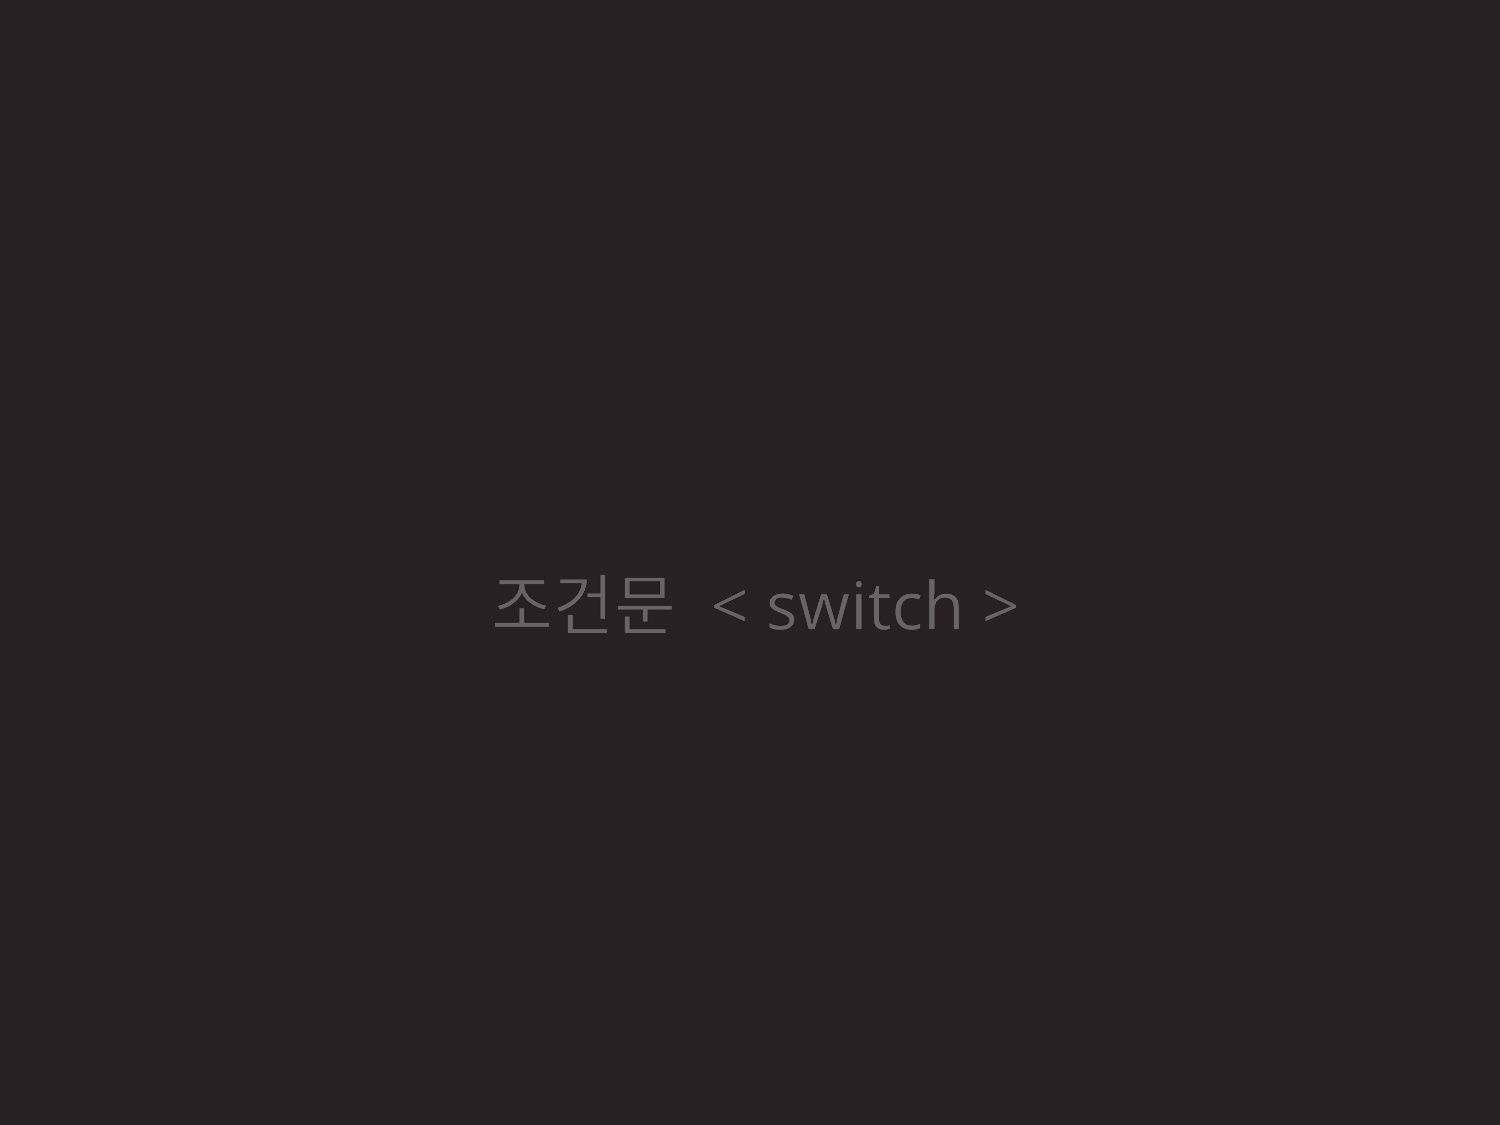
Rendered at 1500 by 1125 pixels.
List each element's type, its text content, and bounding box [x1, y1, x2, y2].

text_box 조건문 < switch > [410, 515, 1102, 651]
